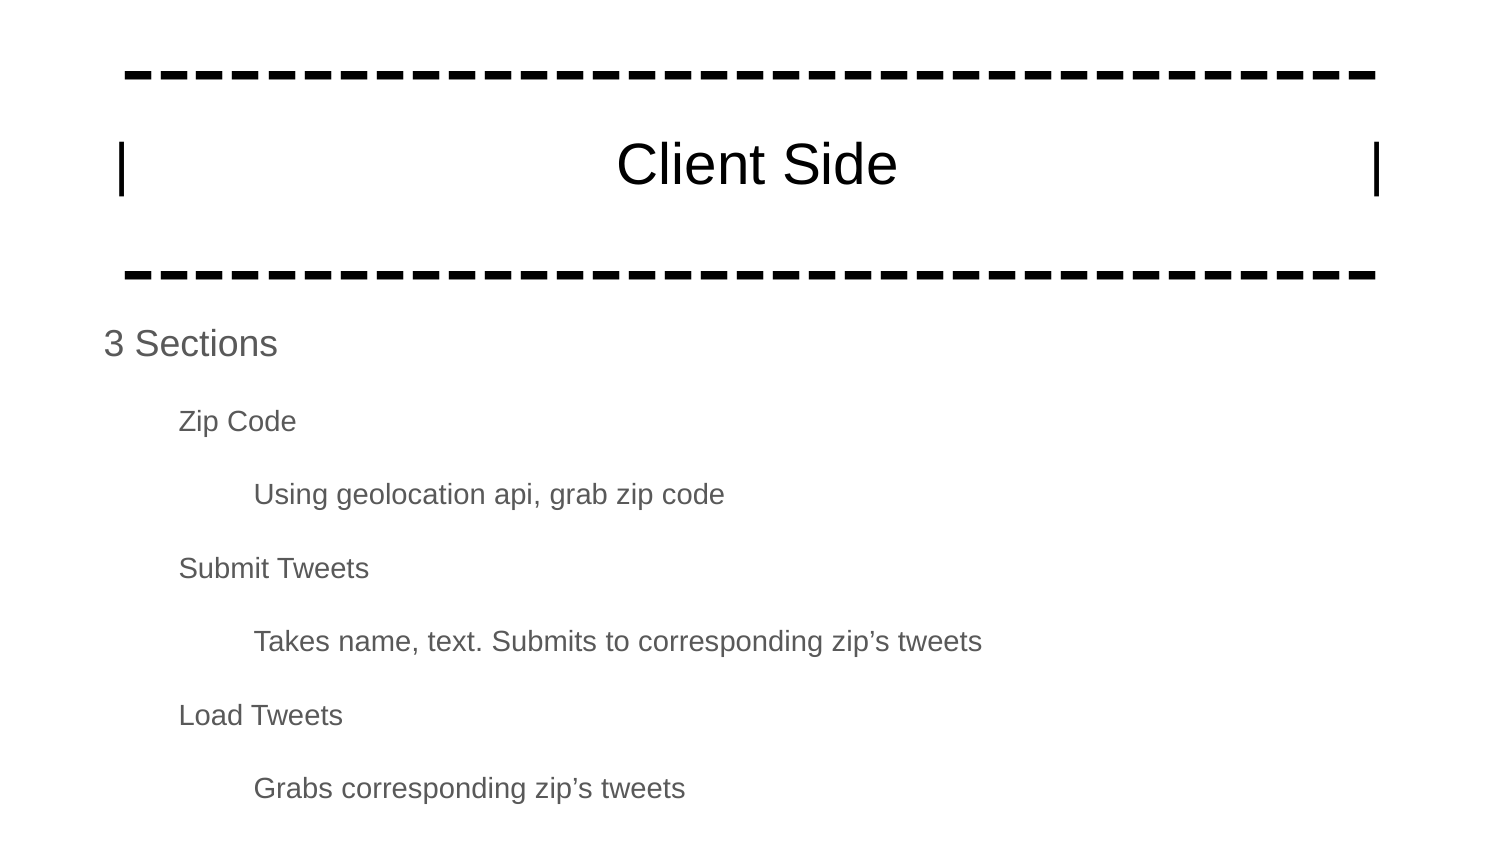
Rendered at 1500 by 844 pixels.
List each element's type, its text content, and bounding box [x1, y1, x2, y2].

title ----------------------------------- | Client Side | ----------------------------------- [51, 0, 1449, 167]
list 3 Sections Zip Code Using geolocation api, grab zip code Submit Tweets Takes name, text. Submits to corresponding zip’s tweets Load Tweets Grabs corresponding zip’s tweets [51, 296, 1449, 750]
